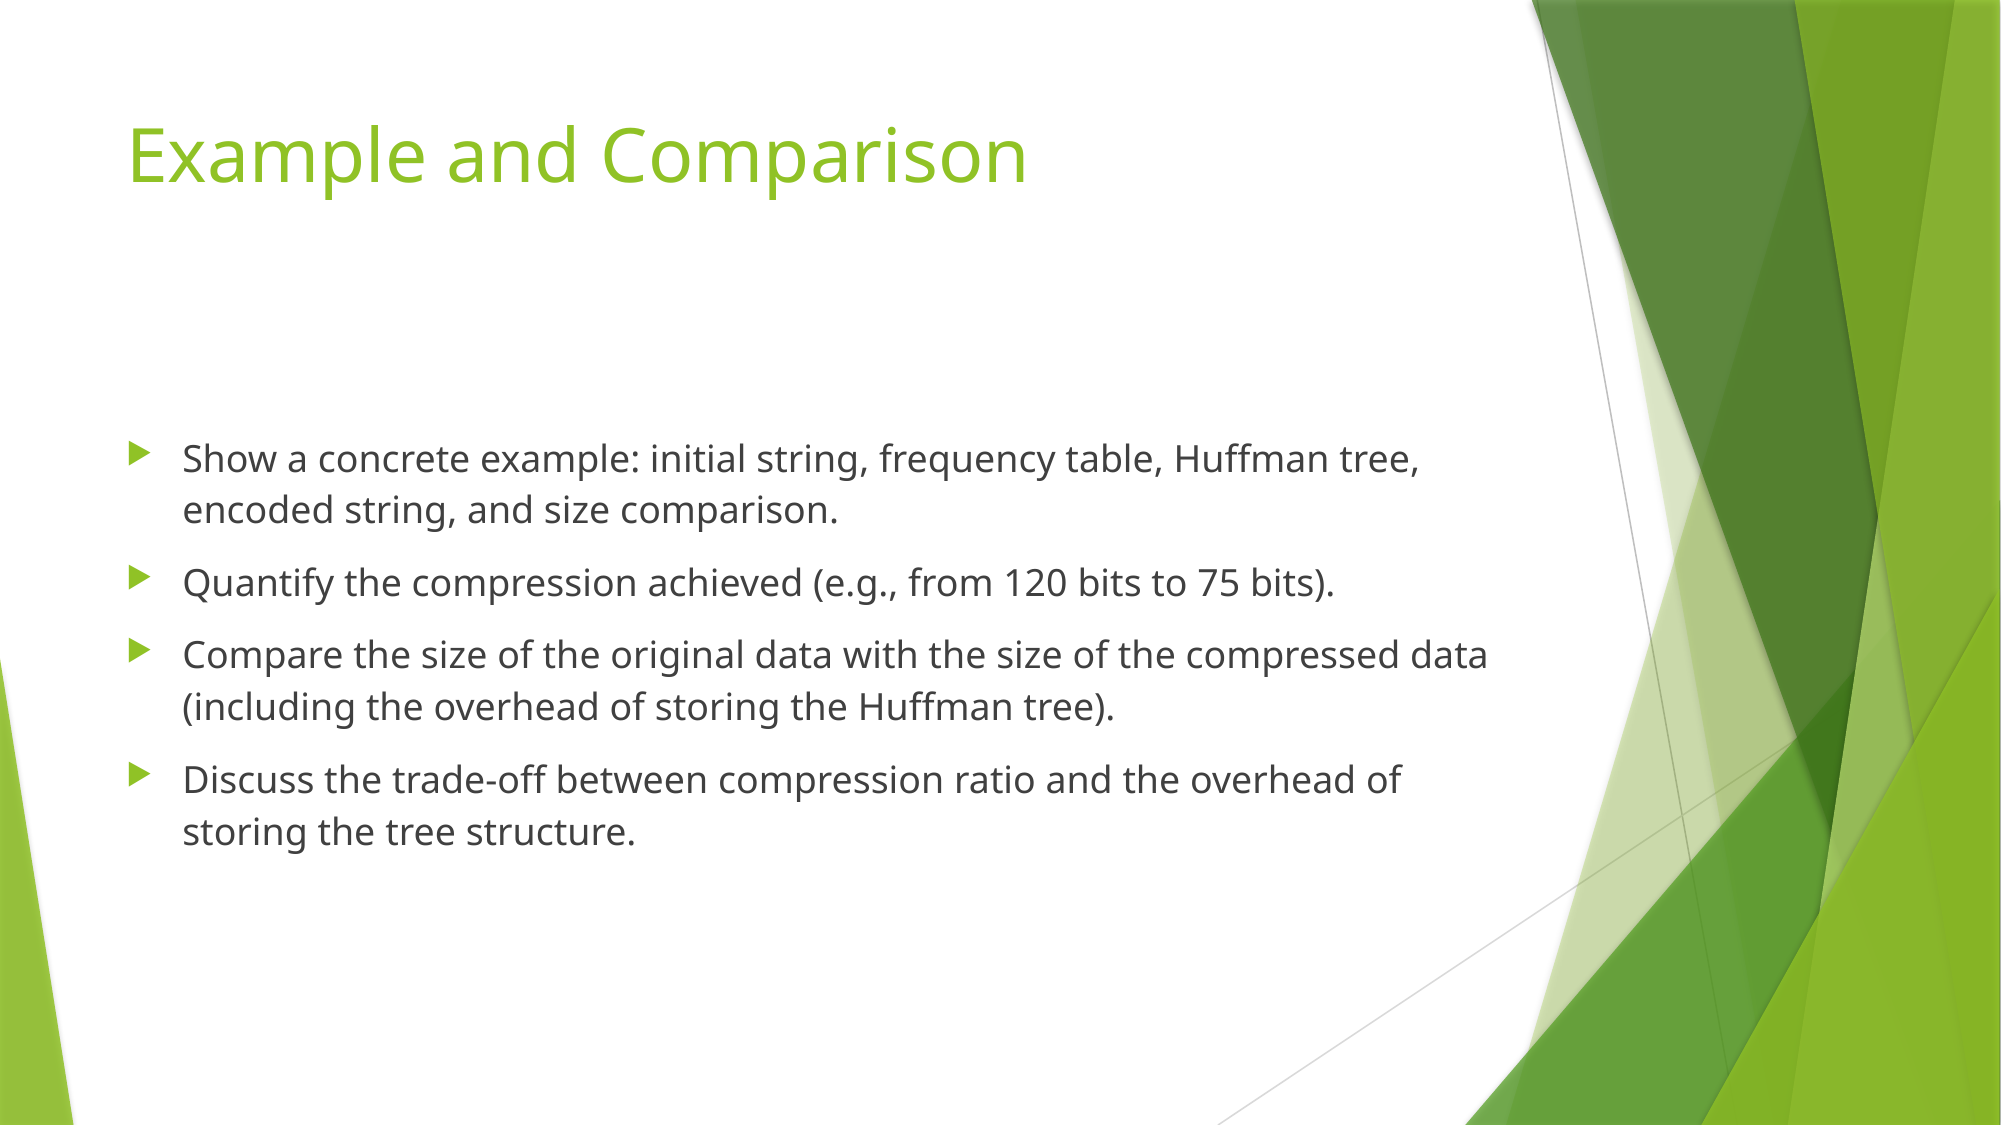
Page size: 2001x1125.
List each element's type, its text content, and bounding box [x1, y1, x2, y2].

list Show a concrete example: initial string, frequency table, Huffman tree, encoded string, and size comparison. Quantify the compression achieved (e.g., from 120 bits to 75 bits). Compare the size of the original data with the size of the compressed data (including the overhead of storing the Huffman tree). Discuss the trade-off between compression ratio and the overhead of storing the tree structure. [111, 354, 1522, 992]
title Example and Comparison [111, 99, 1522, 317]
